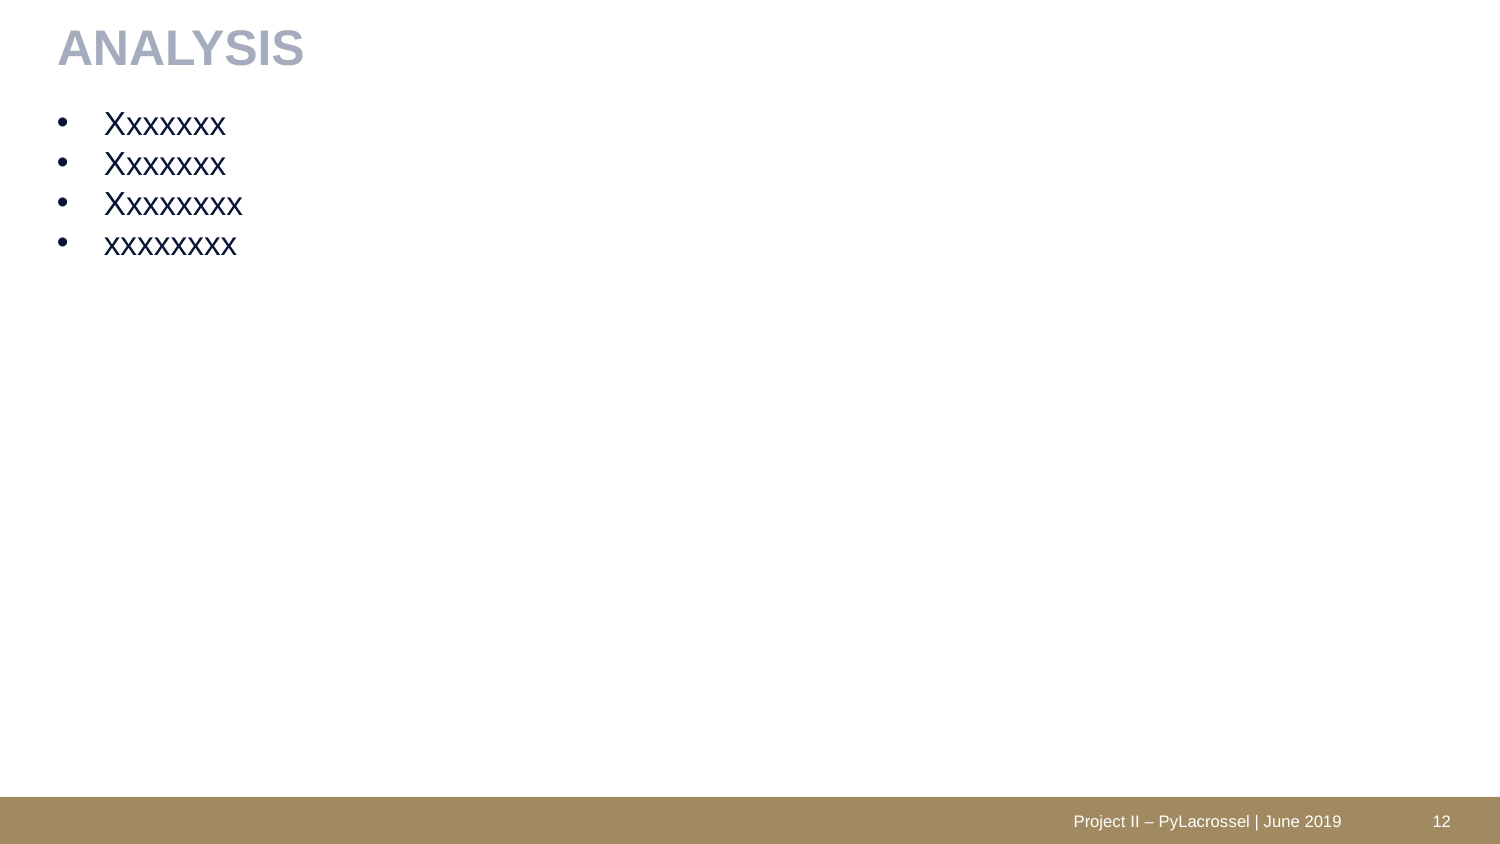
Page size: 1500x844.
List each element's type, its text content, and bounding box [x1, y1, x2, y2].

title ANALYSIS [42, 0, 1458, 122]
text_box Xxxxxxx Xxxxxxx Xxxxxxxx xxxxxxxx [23, 87, 1440, 195]
